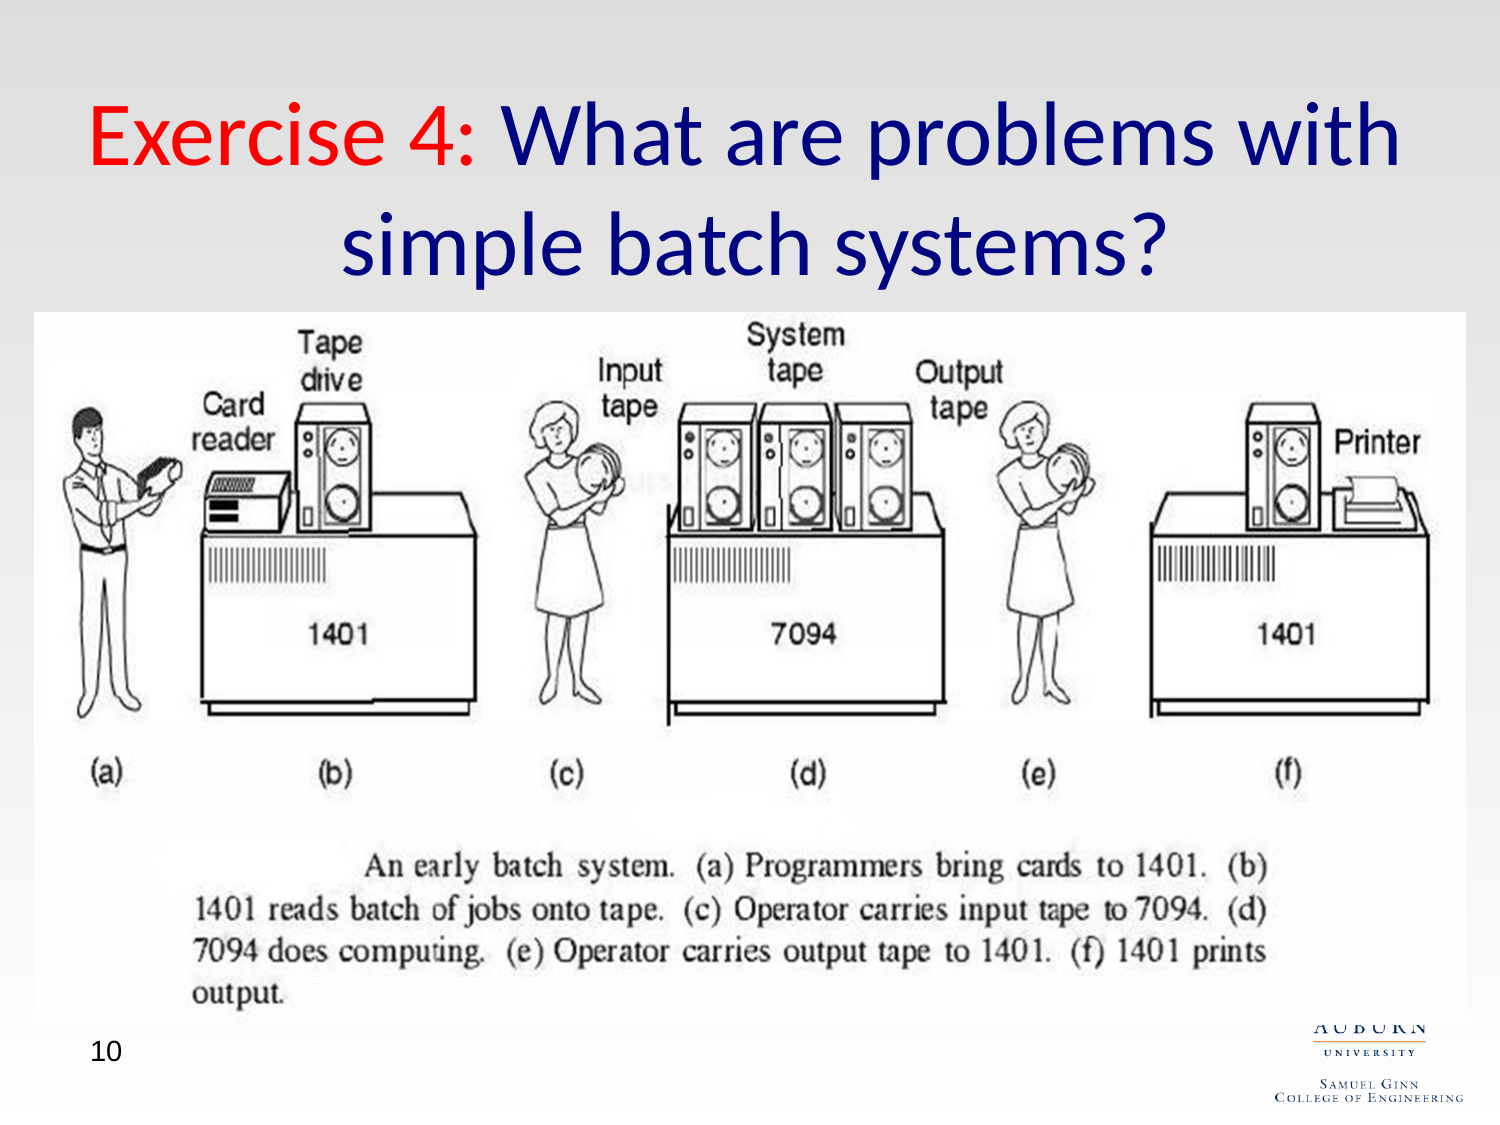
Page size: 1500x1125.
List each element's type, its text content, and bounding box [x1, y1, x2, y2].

title Exercise 4: What are problems with simple batch systems? [24, 105, 1488, 263]
slide_number 10 [74, 1033, 426, 1103]
picture [34, 312, 1466, 1102]
